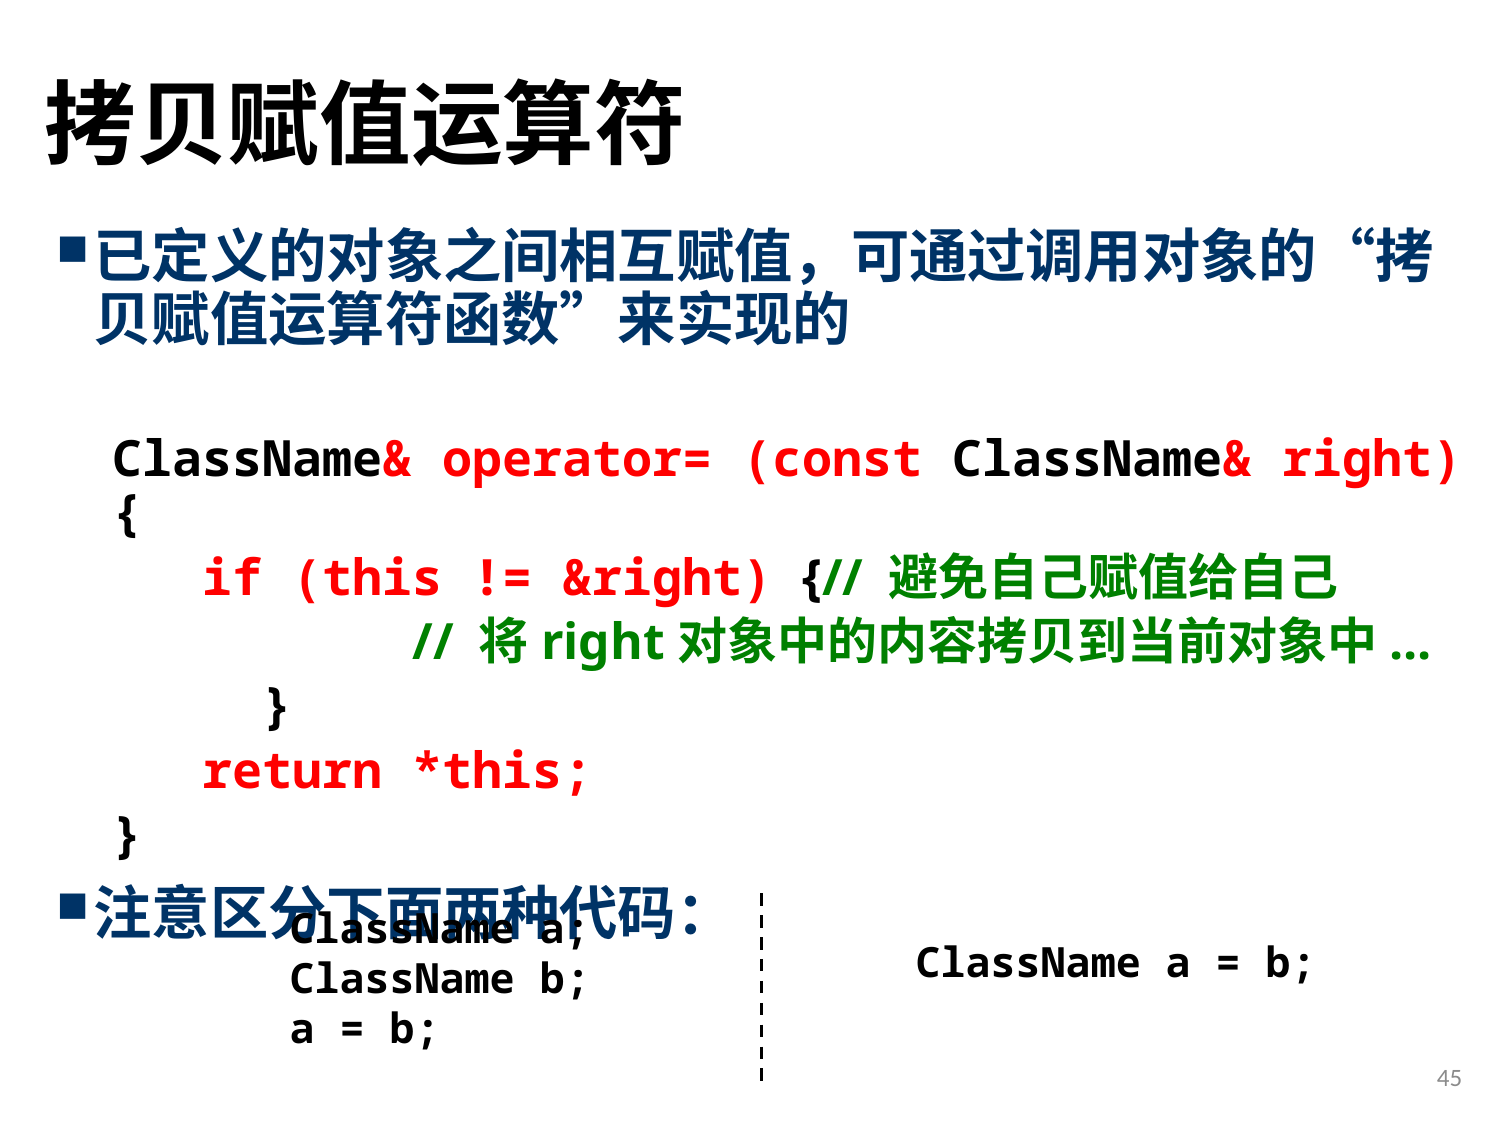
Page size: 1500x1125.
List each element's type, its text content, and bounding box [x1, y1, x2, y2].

text_box ClassName a = b; [844, 928, 1353, 994]
text_box ClassName a; ClassName b; a = b; [218, 894, 727, 1060]
list 已定义的对象之间相互赋值，可通过调用对象的“拷贝赋值运算符函数”来实现的 ClassName& operator= (const ClassName& right) { if (this != &right) {// 避免自己赋值给自己 // 将right对象中的内容拷贝到当前对象中... } return *this; } 注意区分下面两种代码： [41, 219, 1483, 805]
title 拷贝赋值运算符 [29, 19, 1324, 237]
slide_number 45 [1139, 1046, 1478, 1107]
